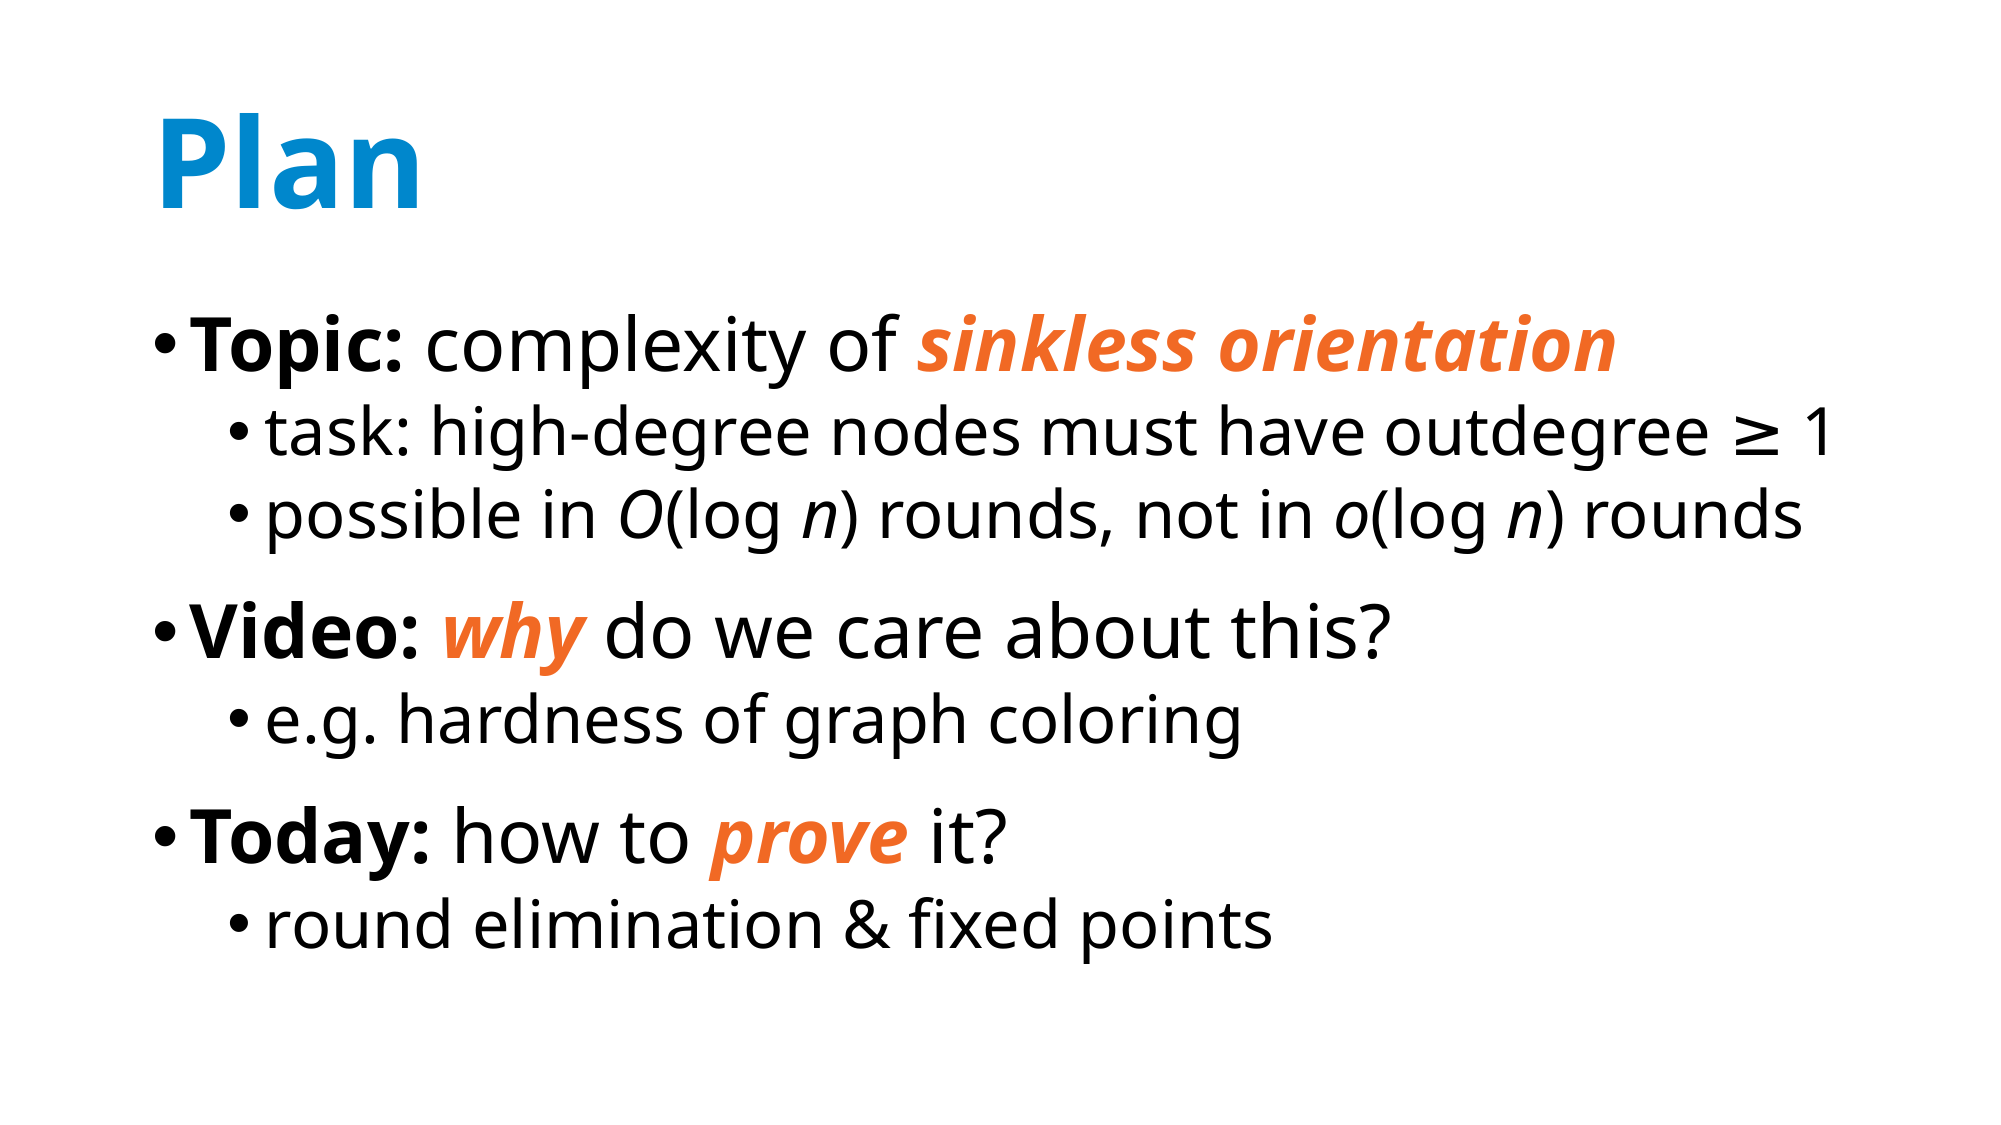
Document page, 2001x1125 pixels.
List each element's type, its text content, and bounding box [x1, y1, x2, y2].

title Plan [137, 59, 1863, 278]
list Topic: complexity of sinkless orientation task: high-degree nodes must have outdegree ≥ 1 possible in O(log n) rounds, not in o(log n) rounds Video: why do we care about this? e.g. hardness of graph coloring Today: how to prove it? round elimination & fixed points [137, 299, 1863, 1014]
